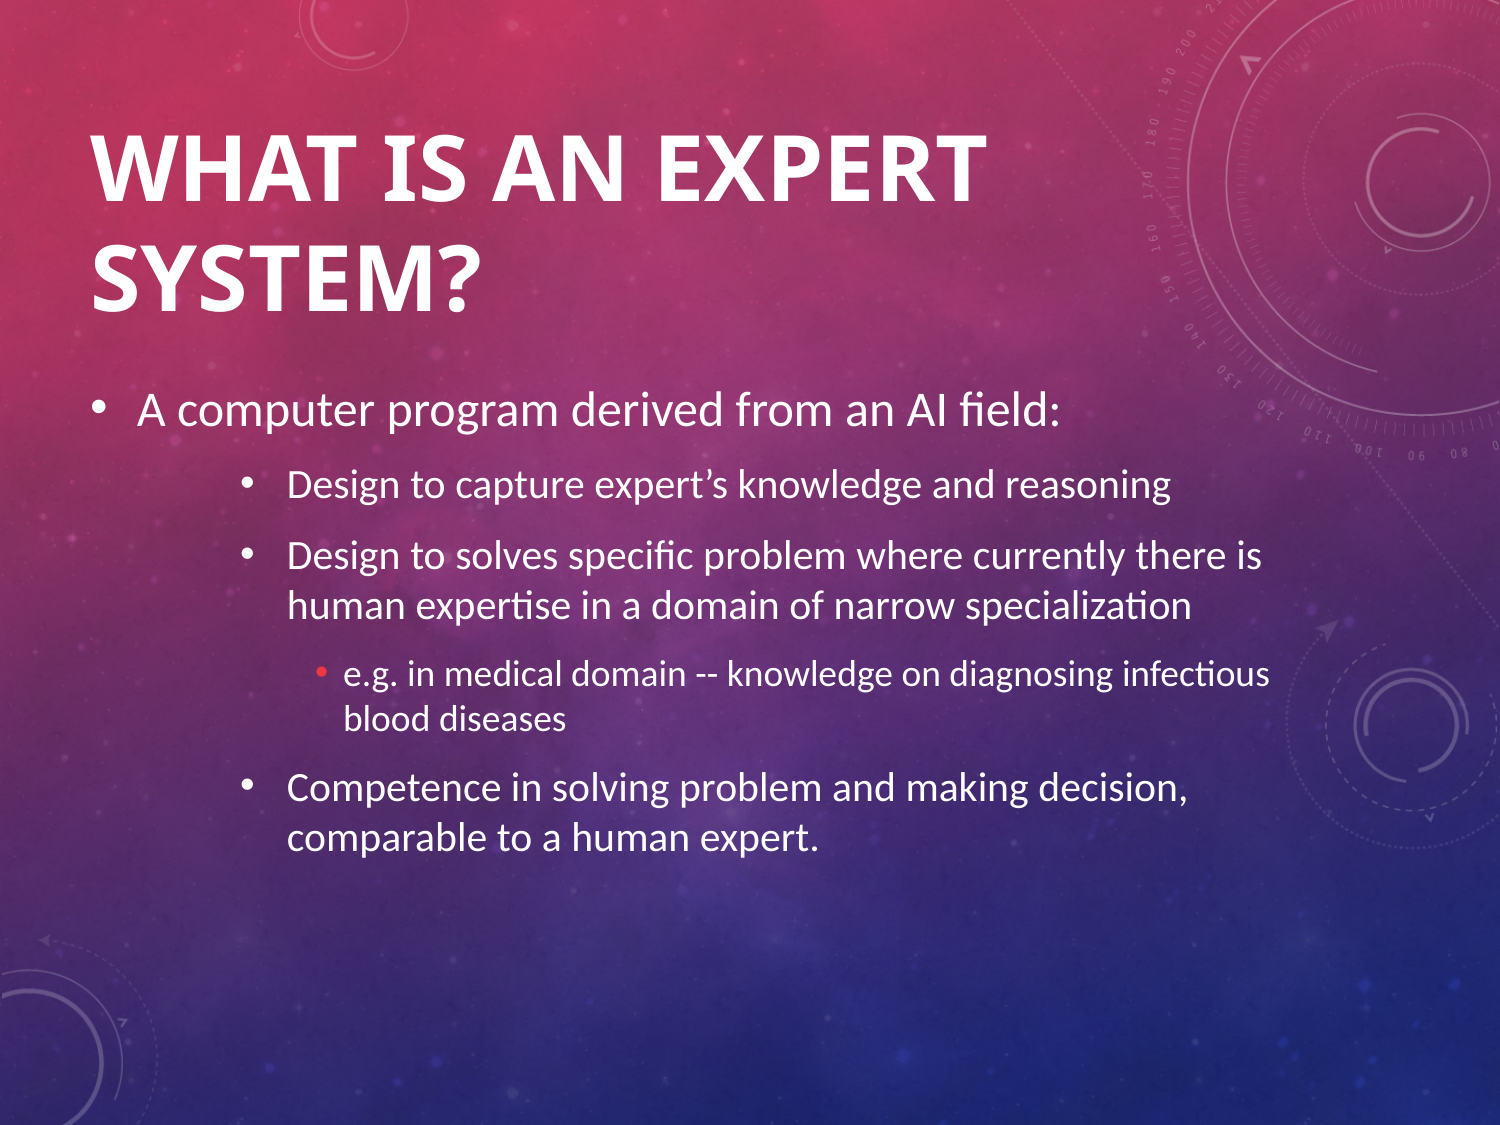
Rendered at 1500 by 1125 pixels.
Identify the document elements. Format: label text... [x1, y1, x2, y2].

picture [0, 0, 1500, 1125]
list A computer program derived from an AI field: Design to capture expert’s knowledge and reasoning Design to solves specific problem where currently there is human expertise in a domain of narrow specialization e.g. in medical domain -- knowledge on diagnosing infectious blood diseases Competence in solving problem and making decision, comparable to a human expert. [75, 351, 1350, 950]
title What is an expert system? [75, 99, 1350, 339]
